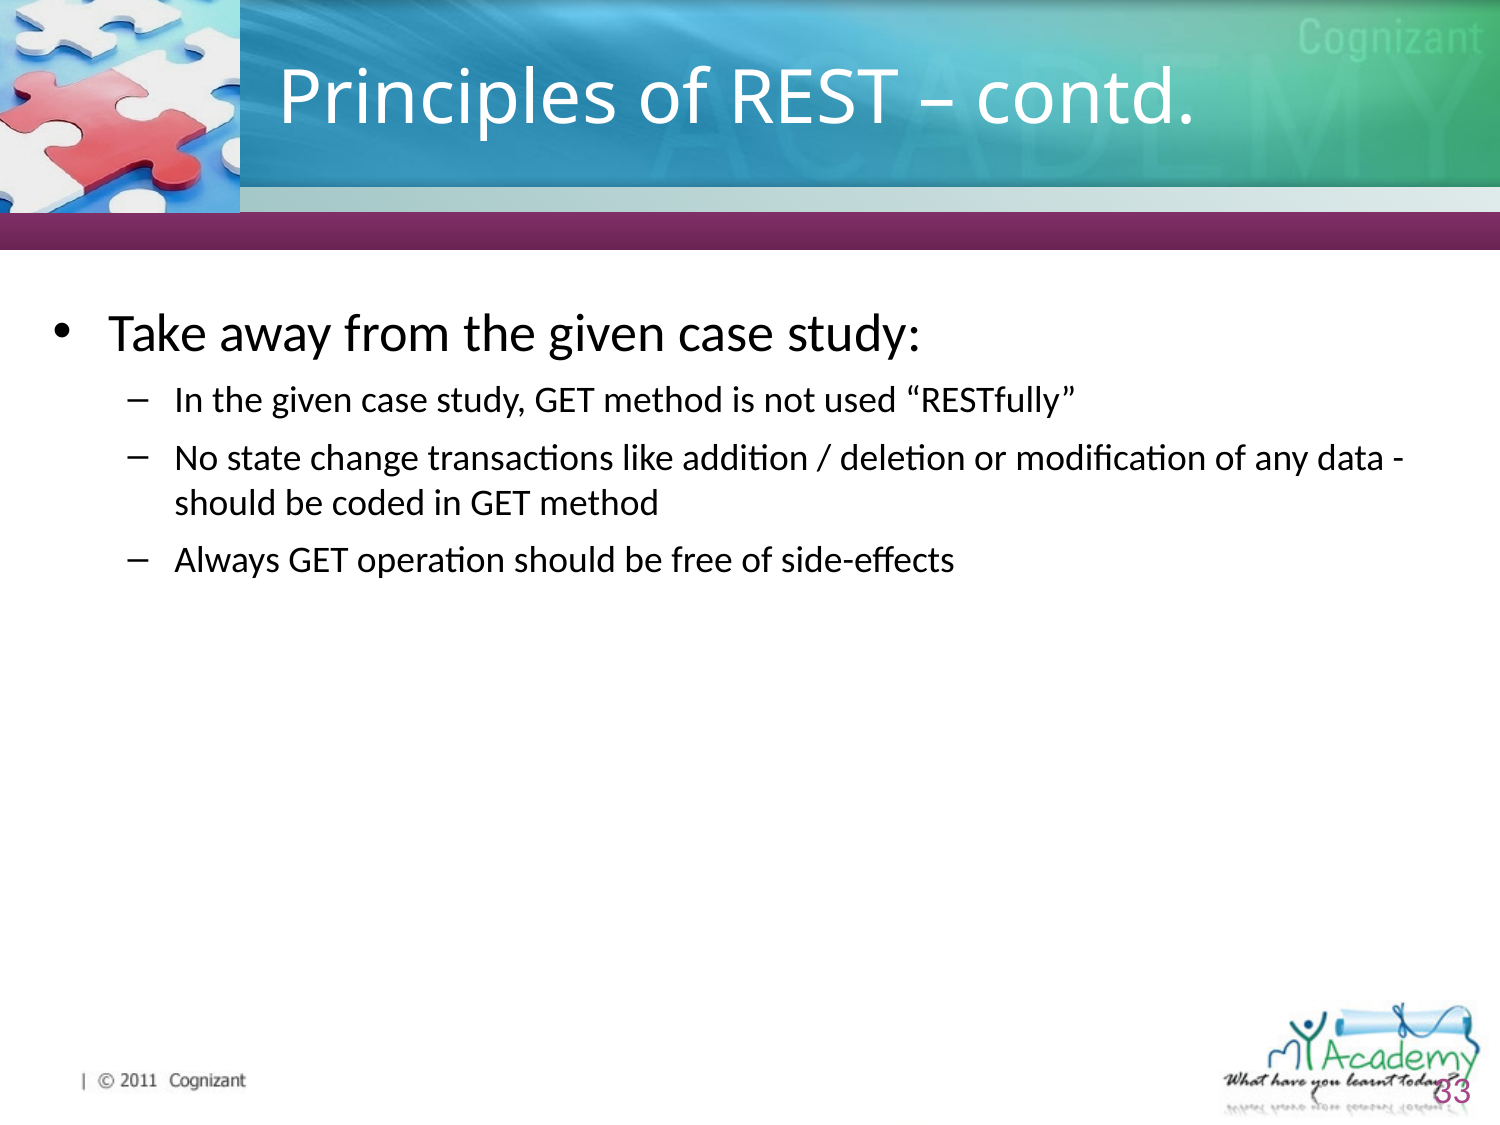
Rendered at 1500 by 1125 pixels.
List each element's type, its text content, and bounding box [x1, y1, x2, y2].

slide_number 33 [1418, 1059, 1492, 1112]
picture [0, 0, 262, 213]
picture [0, 250, 1500, 1125]
list Take away from the given case study: In the given case study, GET method is not used “RESTfully” No state change transactions like addition / deletion or modification of any data - should be coded in GET method Always GET operation should be free of side-effects [37, 212, 1463, 1024]
title Principles of REST – contd. [262, 0, 1500, 188]
